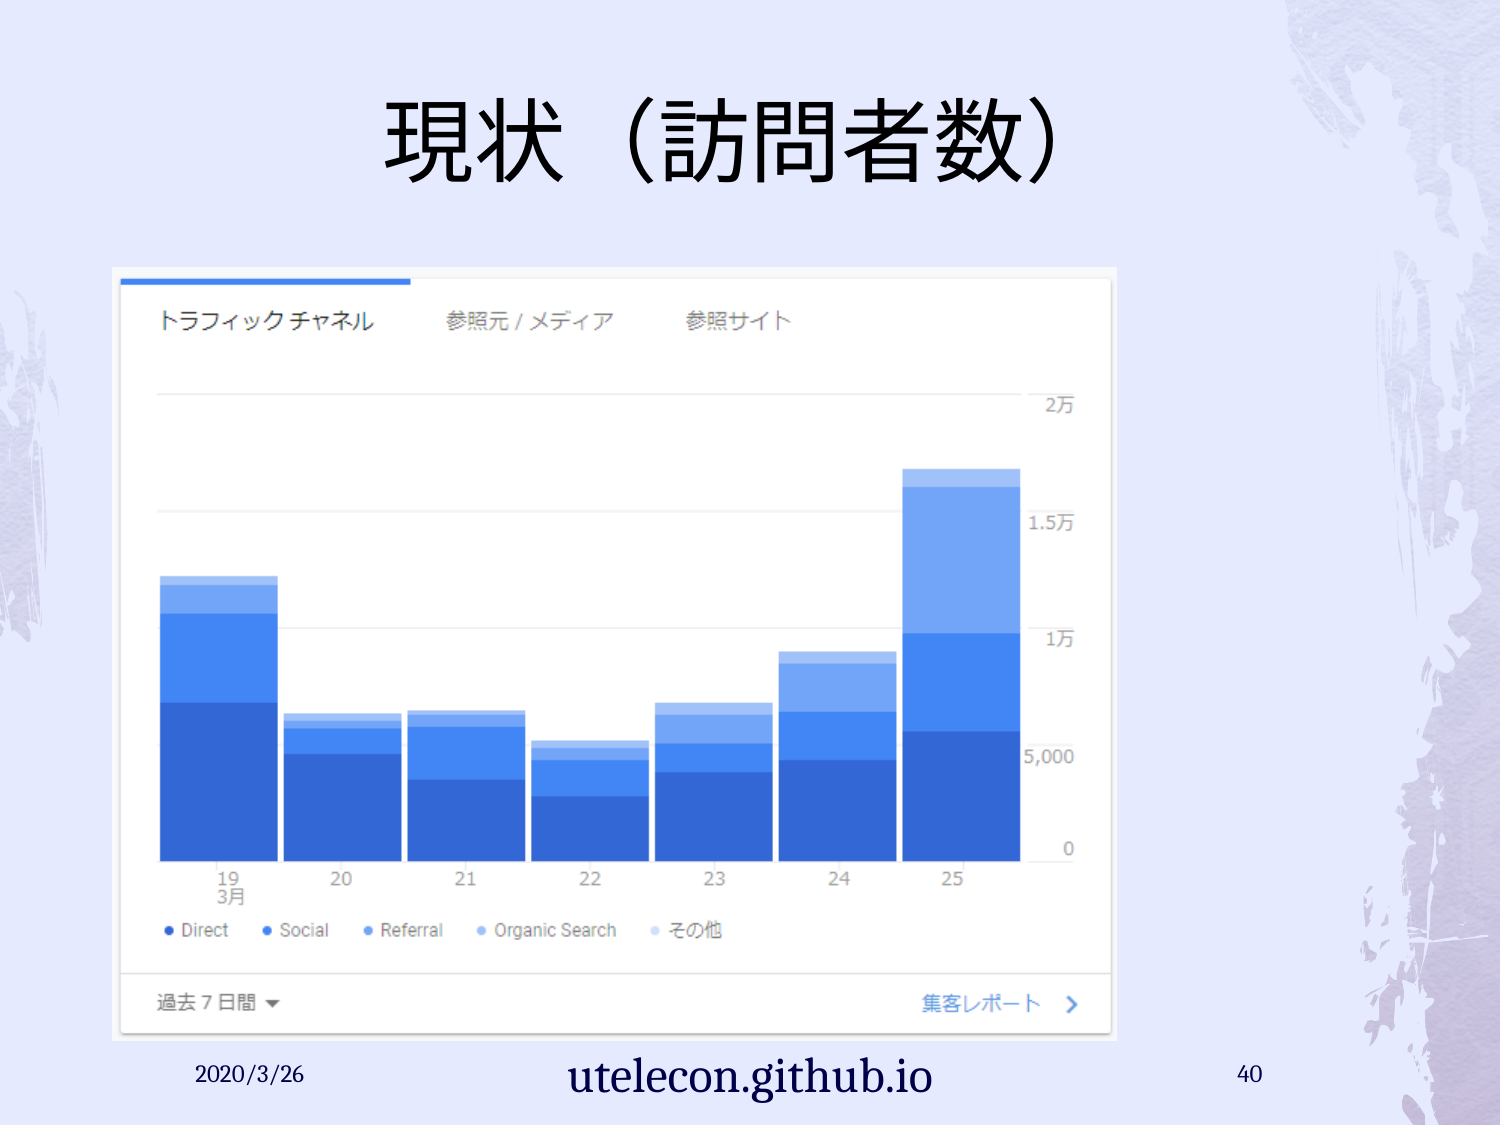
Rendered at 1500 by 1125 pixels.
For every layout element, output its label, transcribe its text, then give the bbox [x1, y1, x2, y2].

slide_number 40 [1074, 1042, 1425, 1103]
picture [111, 266, 1117, 1041]
footer utelecon.github.io [512, 1056, 988, 1103]
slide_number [75, 1042, 425, 1103]
title 現状（訪問者数） [75, 45, 1425, 233]
